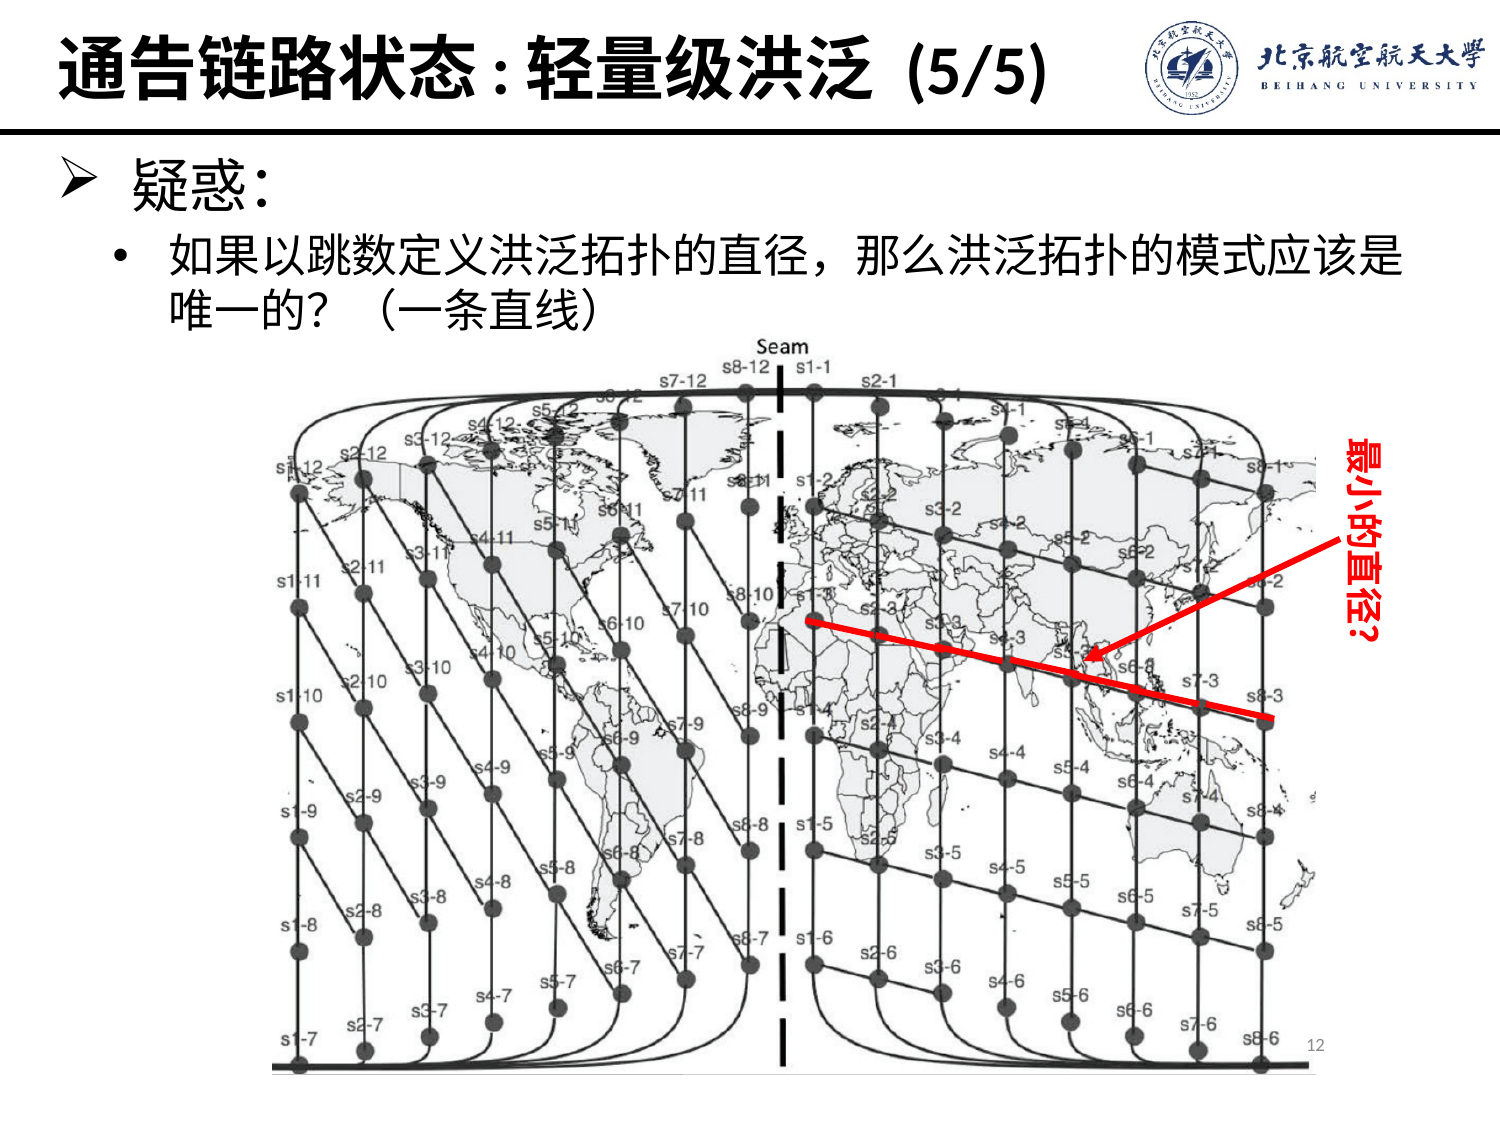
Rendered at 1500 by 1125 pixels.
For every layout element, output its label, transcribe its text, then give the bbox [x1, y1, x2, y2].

title 通告链路状态:轻量级洪泛 (5/5) [42, 0, 1229, 141]
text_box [1130, 689, 1199, 705]
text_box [1071, 674, 1141, 690]
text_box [934, 646, 1003, 662]
picture [1229, 21, 1485, 115]
picture [271, 333, 1316, 1075]
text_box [875, 635, 944, 650]
slide_number 12 [1316, 1014, 1341, 1075]
text_box 最小的直径？ [1319, 422, 1396, 719]
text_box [805, 620, 874, 636]
list 疑惑： 如果以跳数定义洪泛拓扑的直径，那么洪泛拓扑的模式应该是唯一的？（一条直线） [41, 141, 1459, 993]
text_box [1083, 538, 1341, 662]
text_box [1010, 659, 1079, 675]
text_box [1205, 704, 1275, 719]
